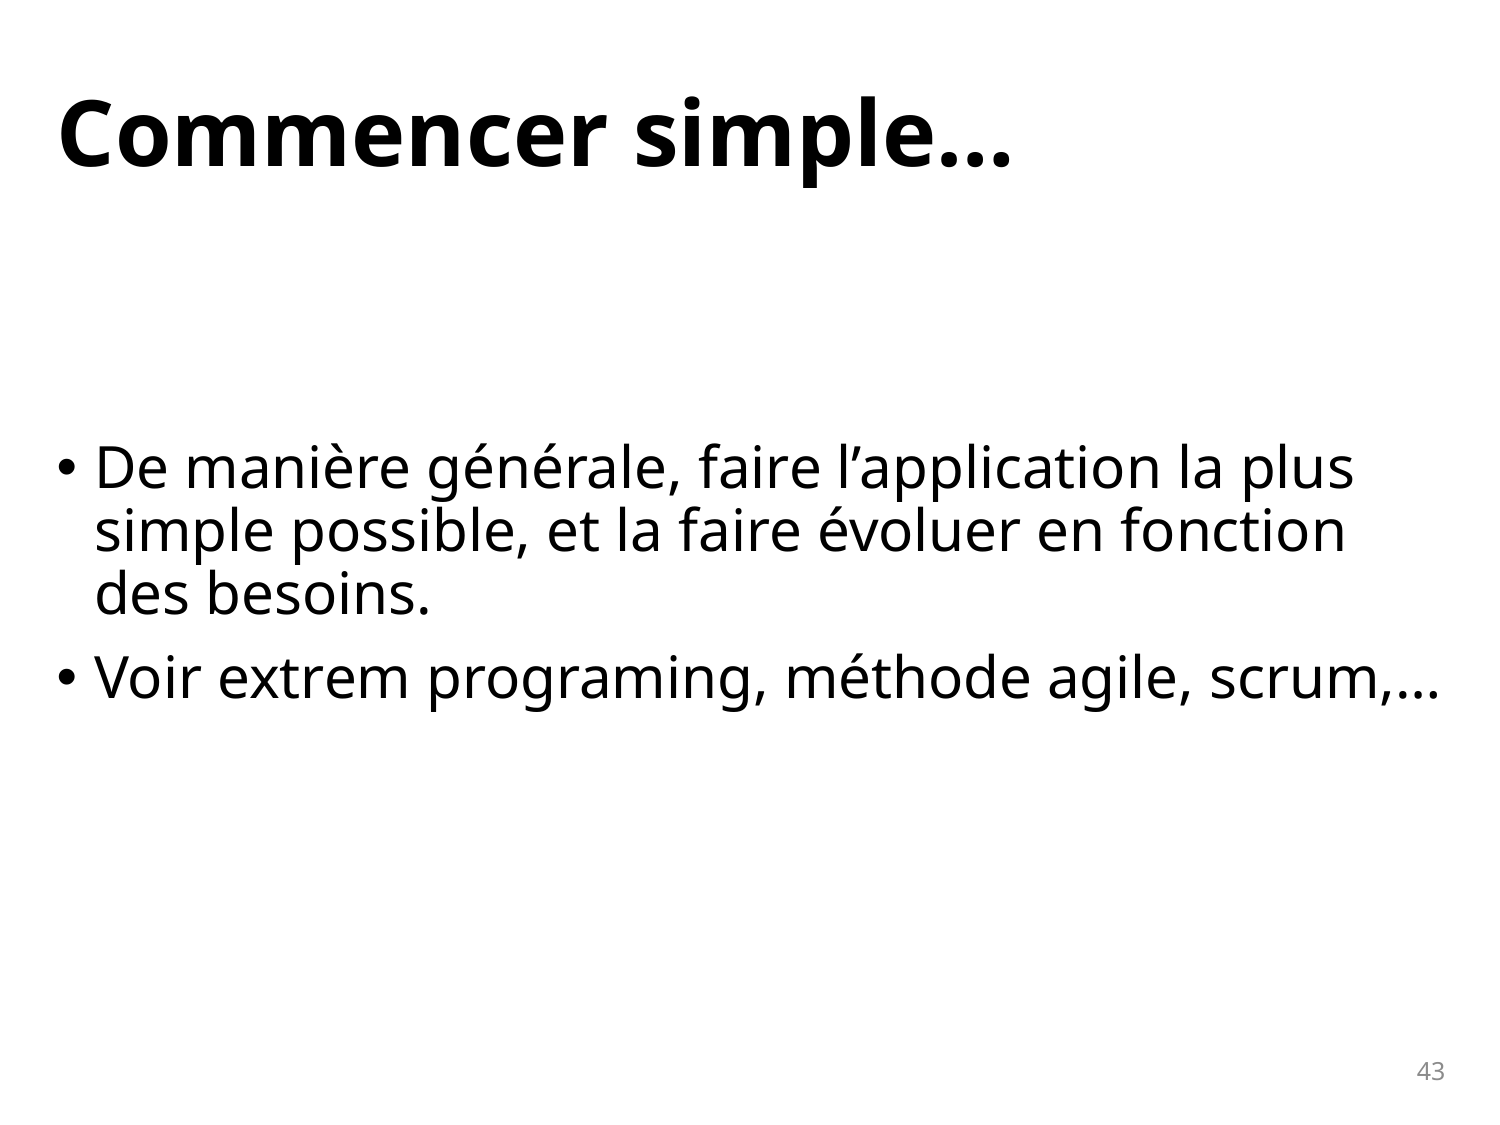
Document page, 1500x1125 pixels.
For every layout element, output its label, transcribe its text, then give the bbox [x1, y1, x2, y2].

list De manière générale, faire l’application la plus simple possible, et la faire évoluer en fonction des besoins. Voir extrem programing, méthode agile, scrum,… [41, 431, 1461, 1014]
title Commencer simple… [41, 59, 1461, 215]
slide_number 43 [1059, 1042, 1461, 1103]
